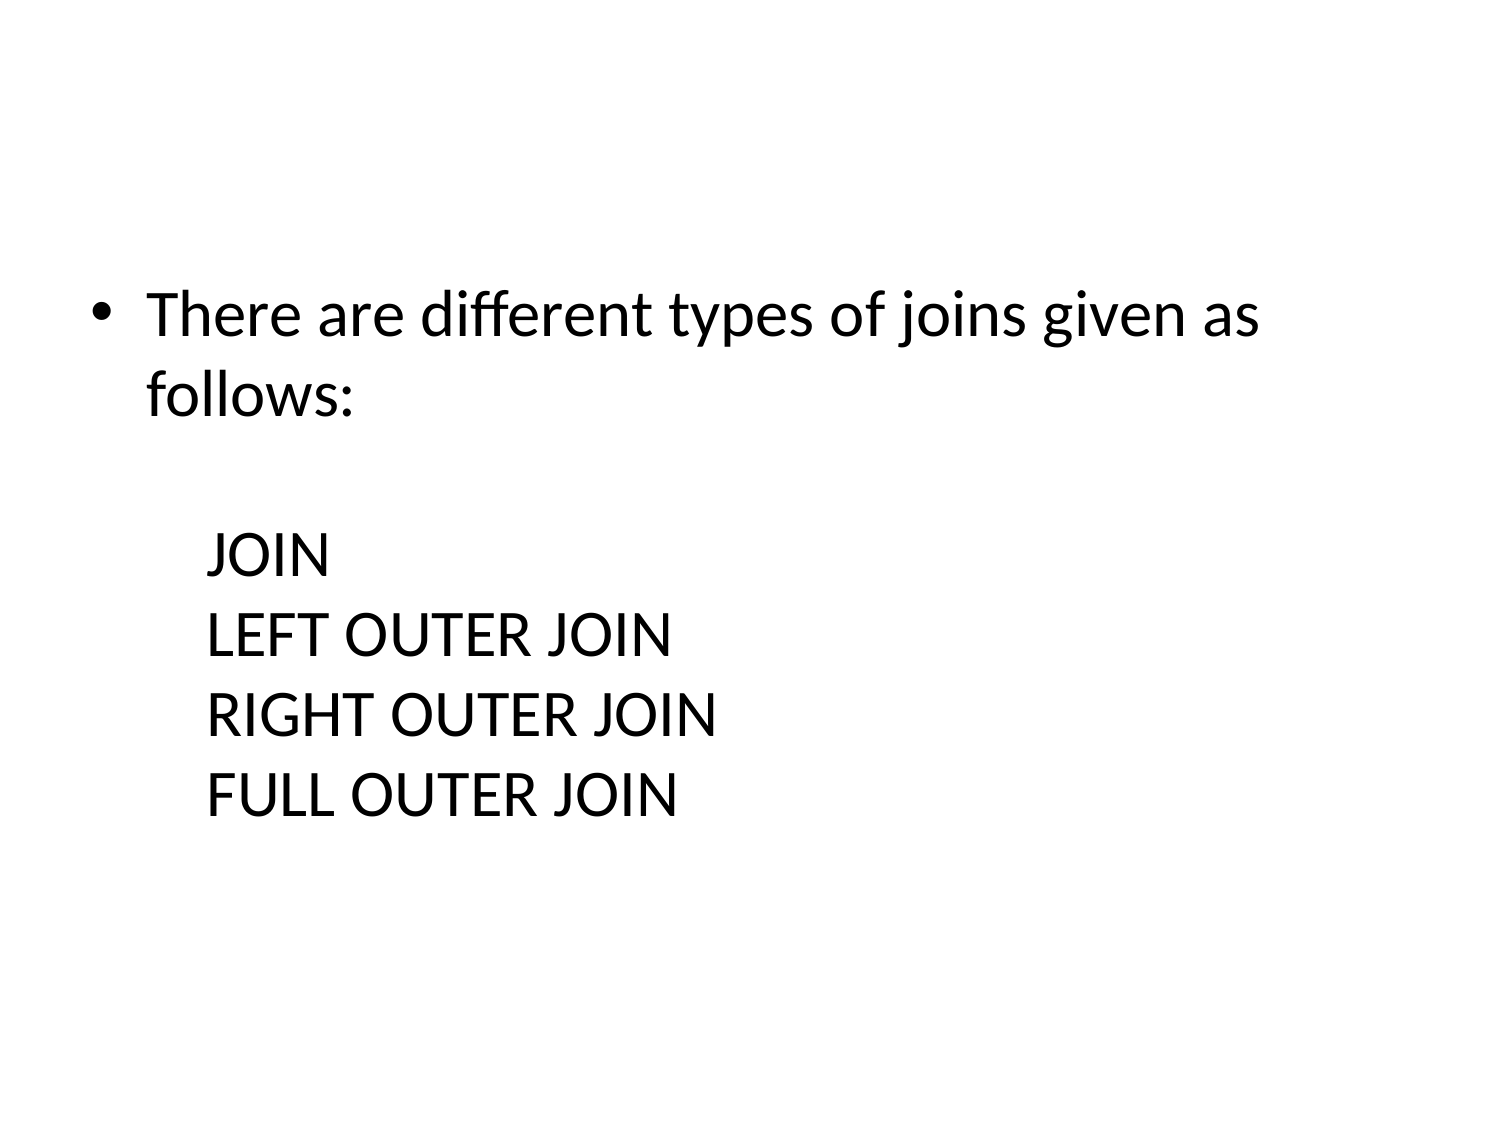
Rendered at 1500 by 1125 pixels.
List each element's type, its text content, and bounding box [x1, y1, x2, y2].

list There are different types of joins given as follows: JOIN LEFT OUTER JOIN RIGHT OUTER JOIN FULL OUTER JOIN [75, 262, 1425, 1005]
